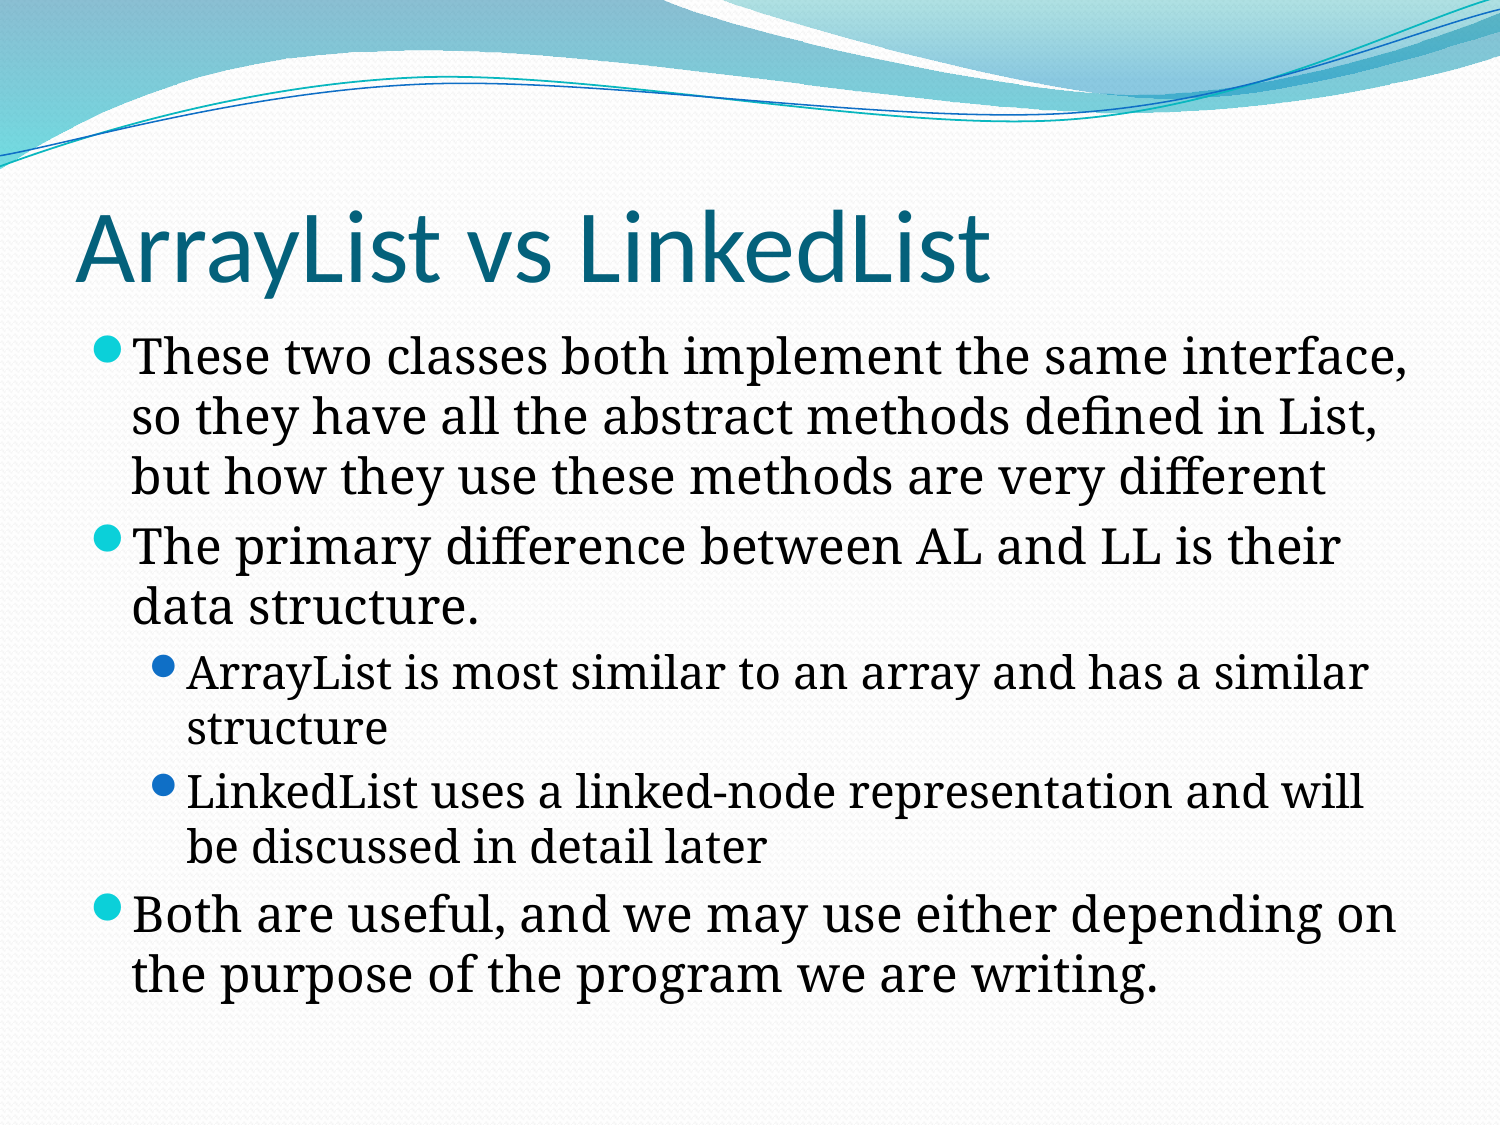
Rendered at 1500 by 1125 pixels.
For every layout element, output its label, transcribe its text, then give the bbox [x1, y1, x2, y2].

list These two classes both implement the same interface, so they have all the abstract methods defined in List, but how they use these methods are very different The primary difference between AL and LL is their data structure. ArrayList is most similar to an array and has a similar structure LinkedList uses a linked-node representation and will be discussed in detail later Both are useful, and we may use either depending on the purpose of the program we are writing. [75, 317, 1425, 1038]
title ArrayList vs LinkedList [75, 115, 1425, 303]
